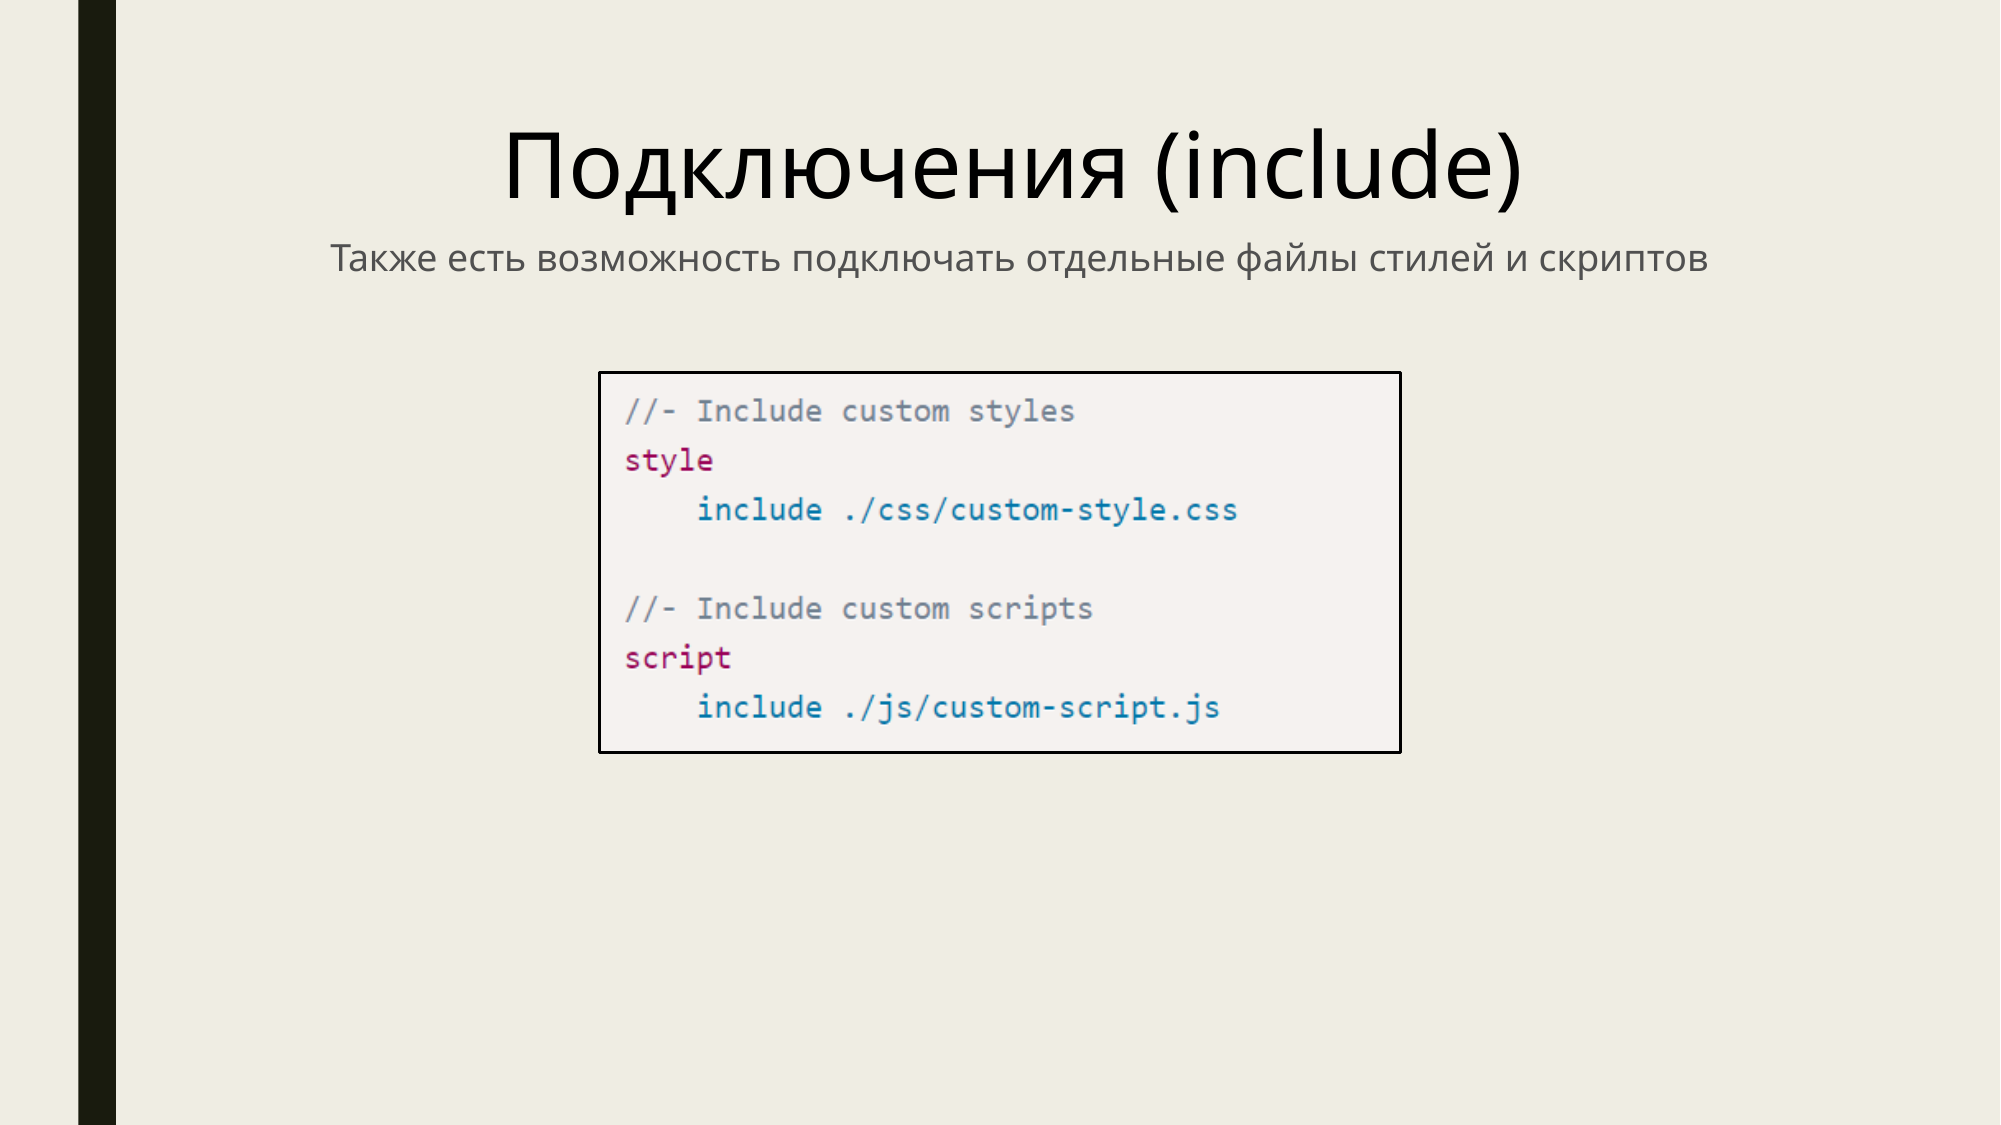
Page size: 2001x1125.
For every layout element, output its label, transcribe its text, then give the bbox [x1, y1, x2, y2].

text_box Также есть возможность подключать отдельные файлы стилей и скриптов [193, 226, 1847, 287]
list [600, 374, 1399, 751]
title Подключения (include) [225, 112, 1800, 226]
